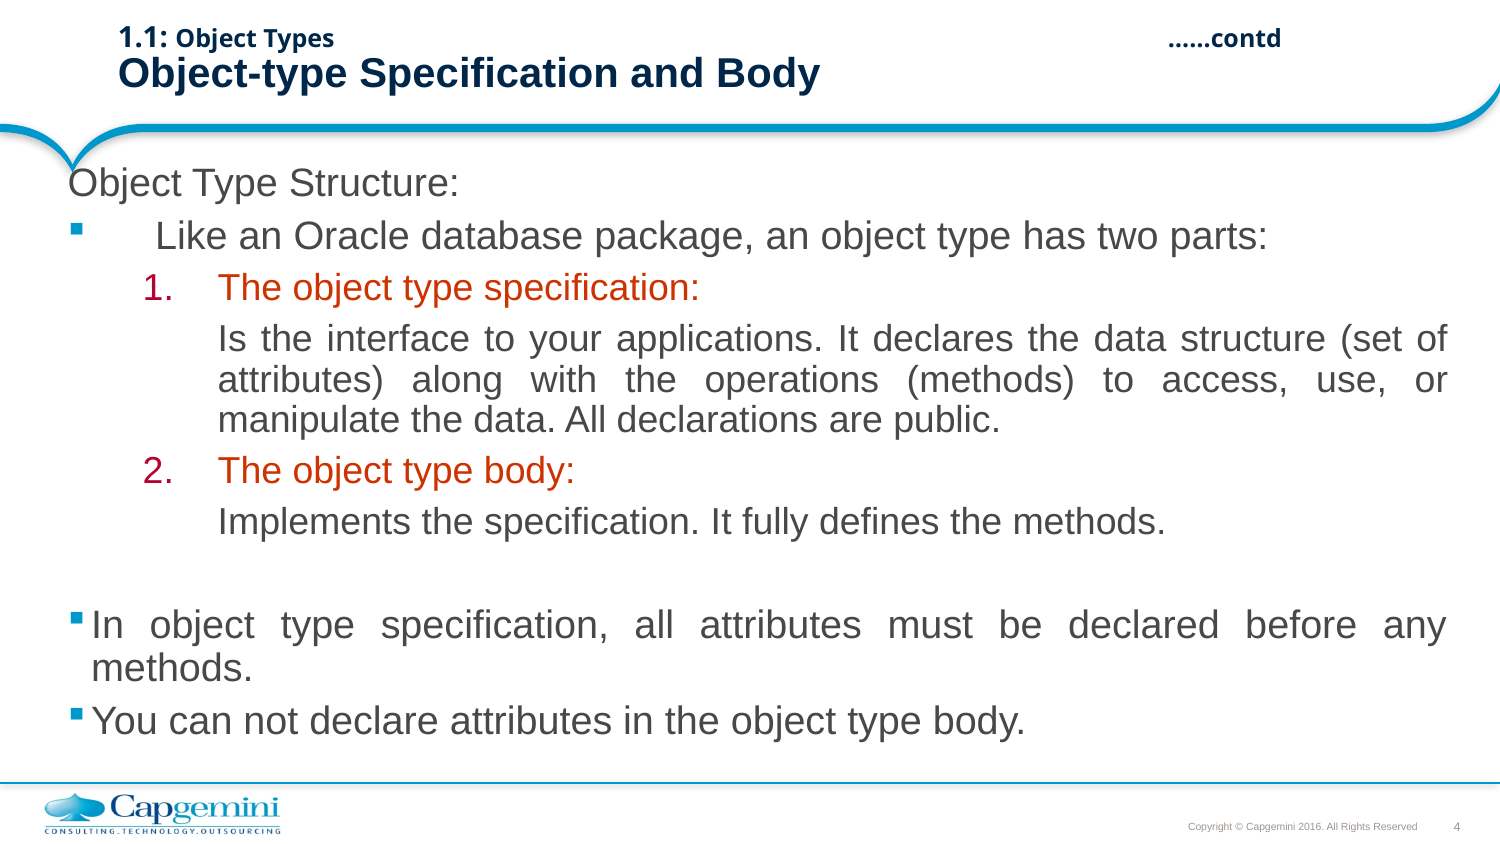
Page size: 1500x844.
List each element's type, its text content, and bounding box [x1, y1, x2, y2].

picture [44, 792, 281, 835]
title 1.1: Object Types ……contd Object-type Specification and Body [76, 16, 1414, 105]
list Object Type Structure: Like an Oracle database package, an object type has two parts: The object type specification: Is the interface to your applications. It declares the data structure (set of attributes) along with the operations (methods) to access, use, or manipulate the data. All declarations are public. The object type body: Implements the specification. It fully defines the methods. In object type specification, all attributes must be declared before any methods. You can not declare attributes in the object type body. [52, 151, 1459, 771]
